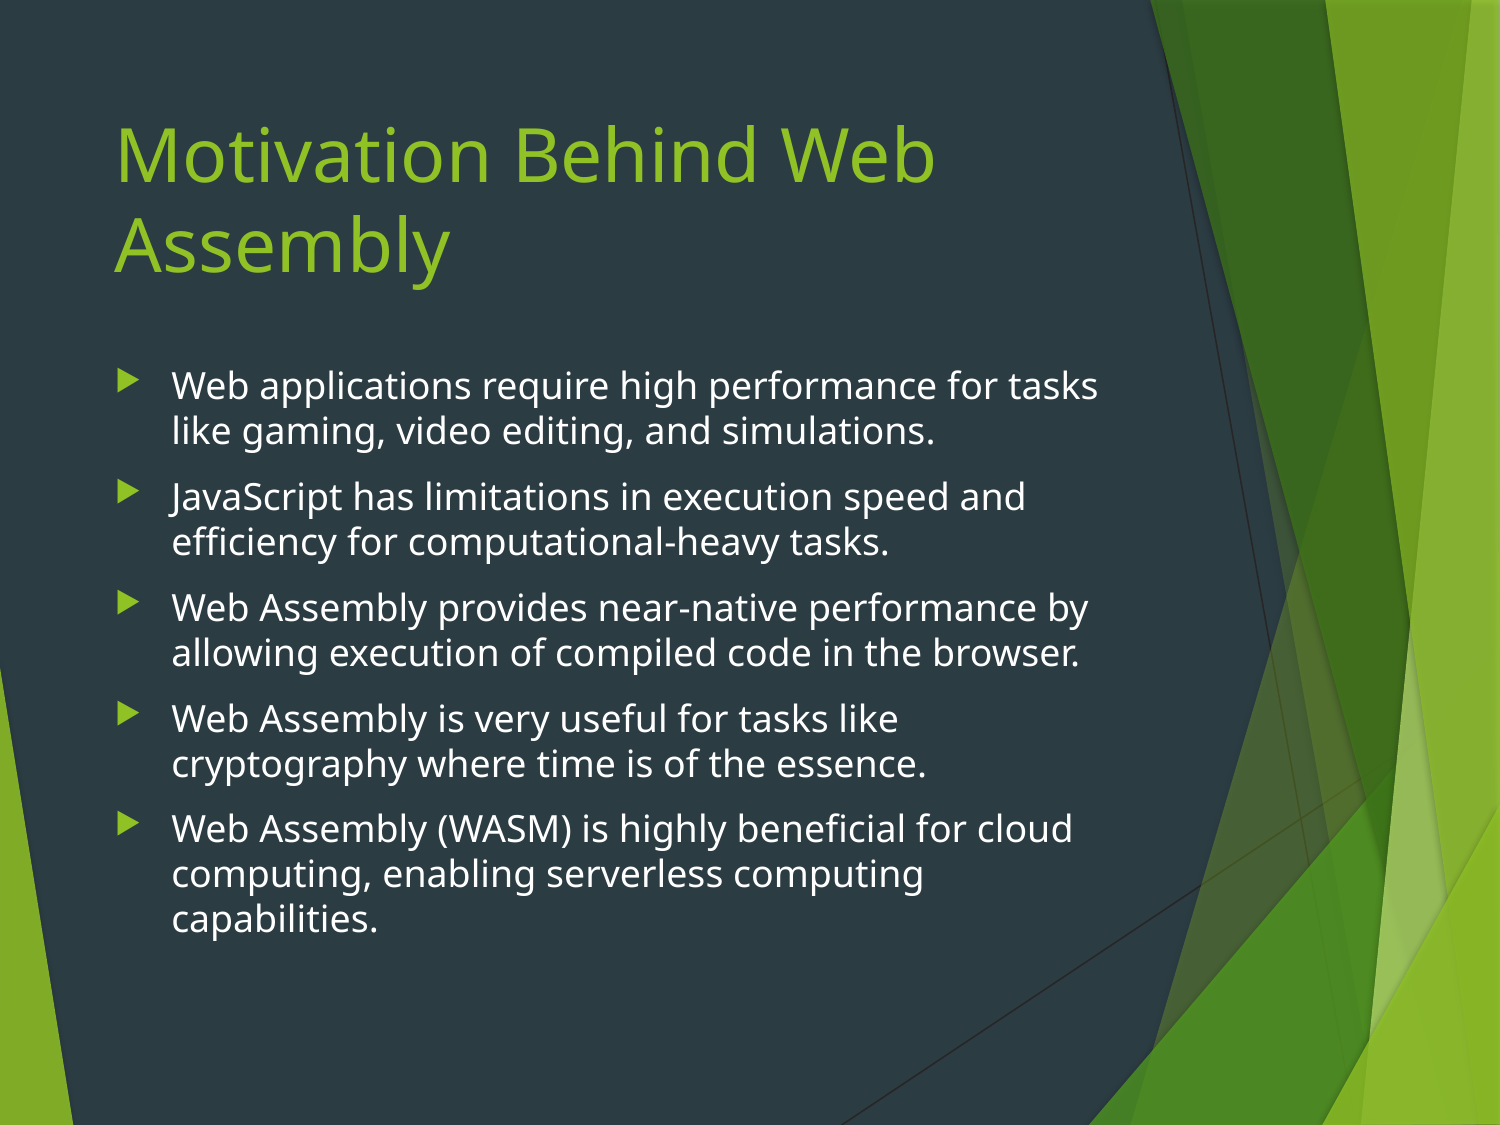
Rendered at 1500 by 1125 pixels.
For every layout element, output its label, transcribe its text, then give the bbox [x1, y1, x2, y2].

list Web applications require high performance for tasks like gaming, video editing, and simulations. JavaScript has limitations in execution speed and efficiency for computational-heavy tasks. Web Assembly provides near-native performance by allowing execution of compiled code in the browser. Web Assembly is very useful for tasks like cryptography where time is of the essence. Web Assembly (WASM) is highly beneficial for cloud computing, enabling serverless computing capabilities. [99, 354, 1142, 992]
title Motivation Behind Web Assembly [99, 99, 1142, 317]
